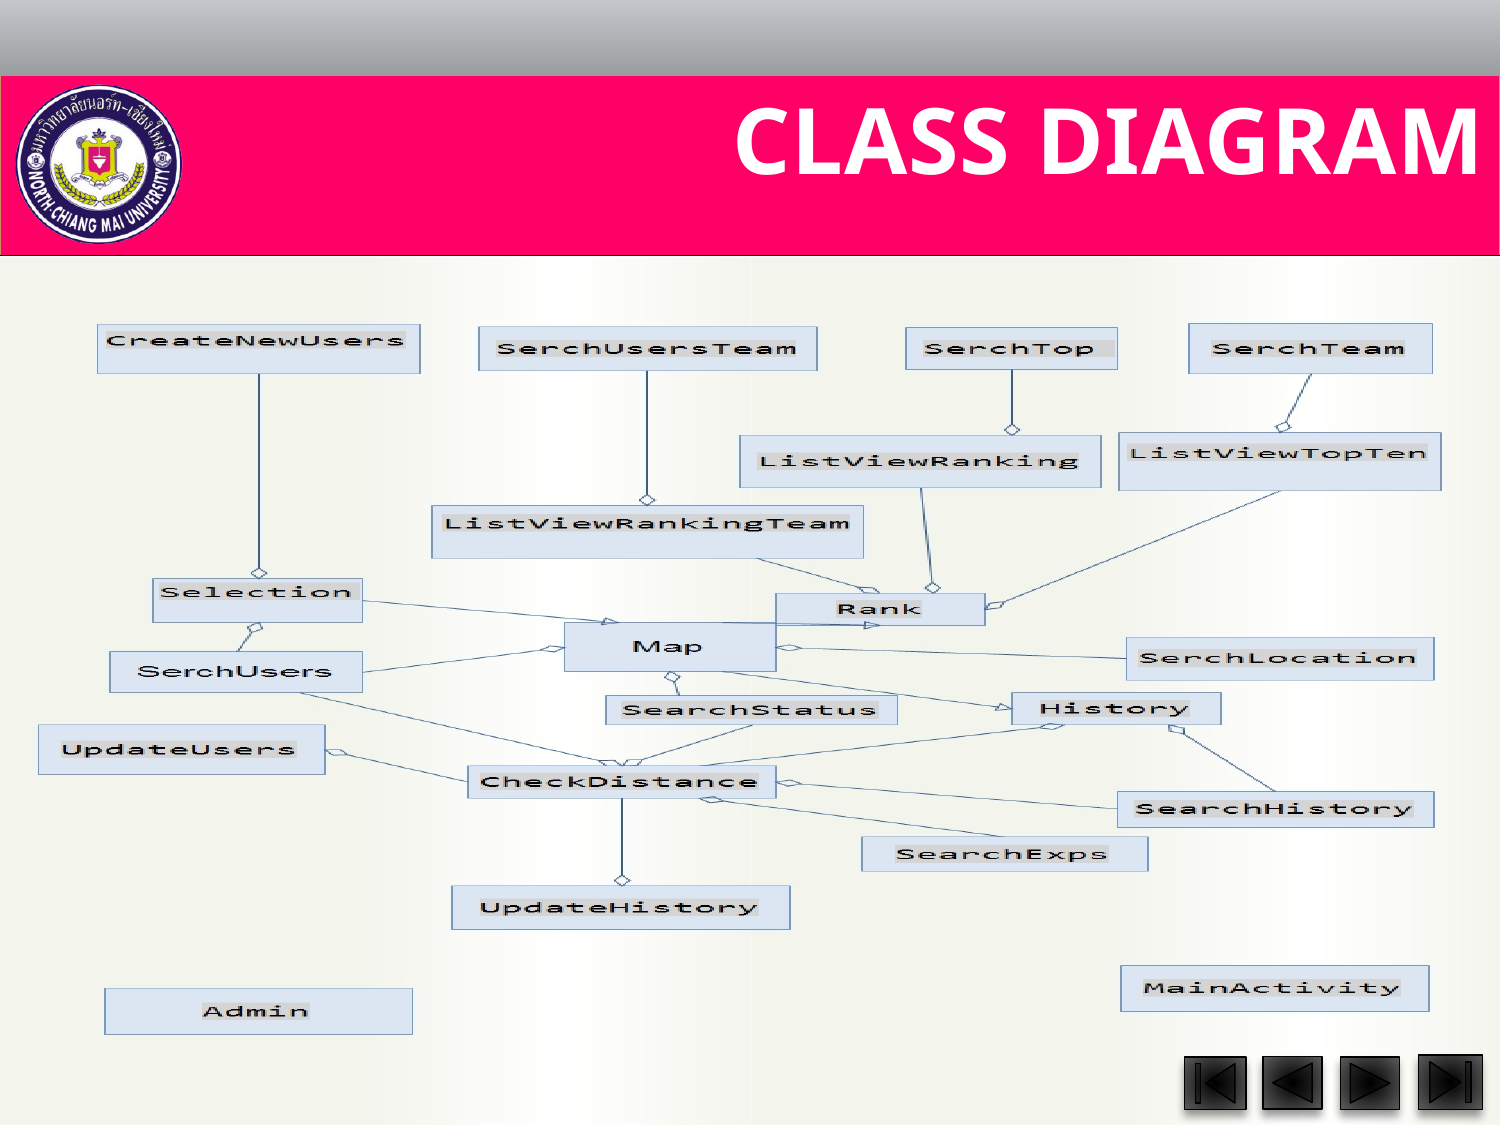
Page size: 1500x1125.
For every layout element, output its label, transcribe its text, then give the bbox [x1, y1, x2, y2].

picture [0, 256, 1500, 1125]
text_box class diagram [201, 75, 1500, 255]
picture [0, 0, 1500, 250]
